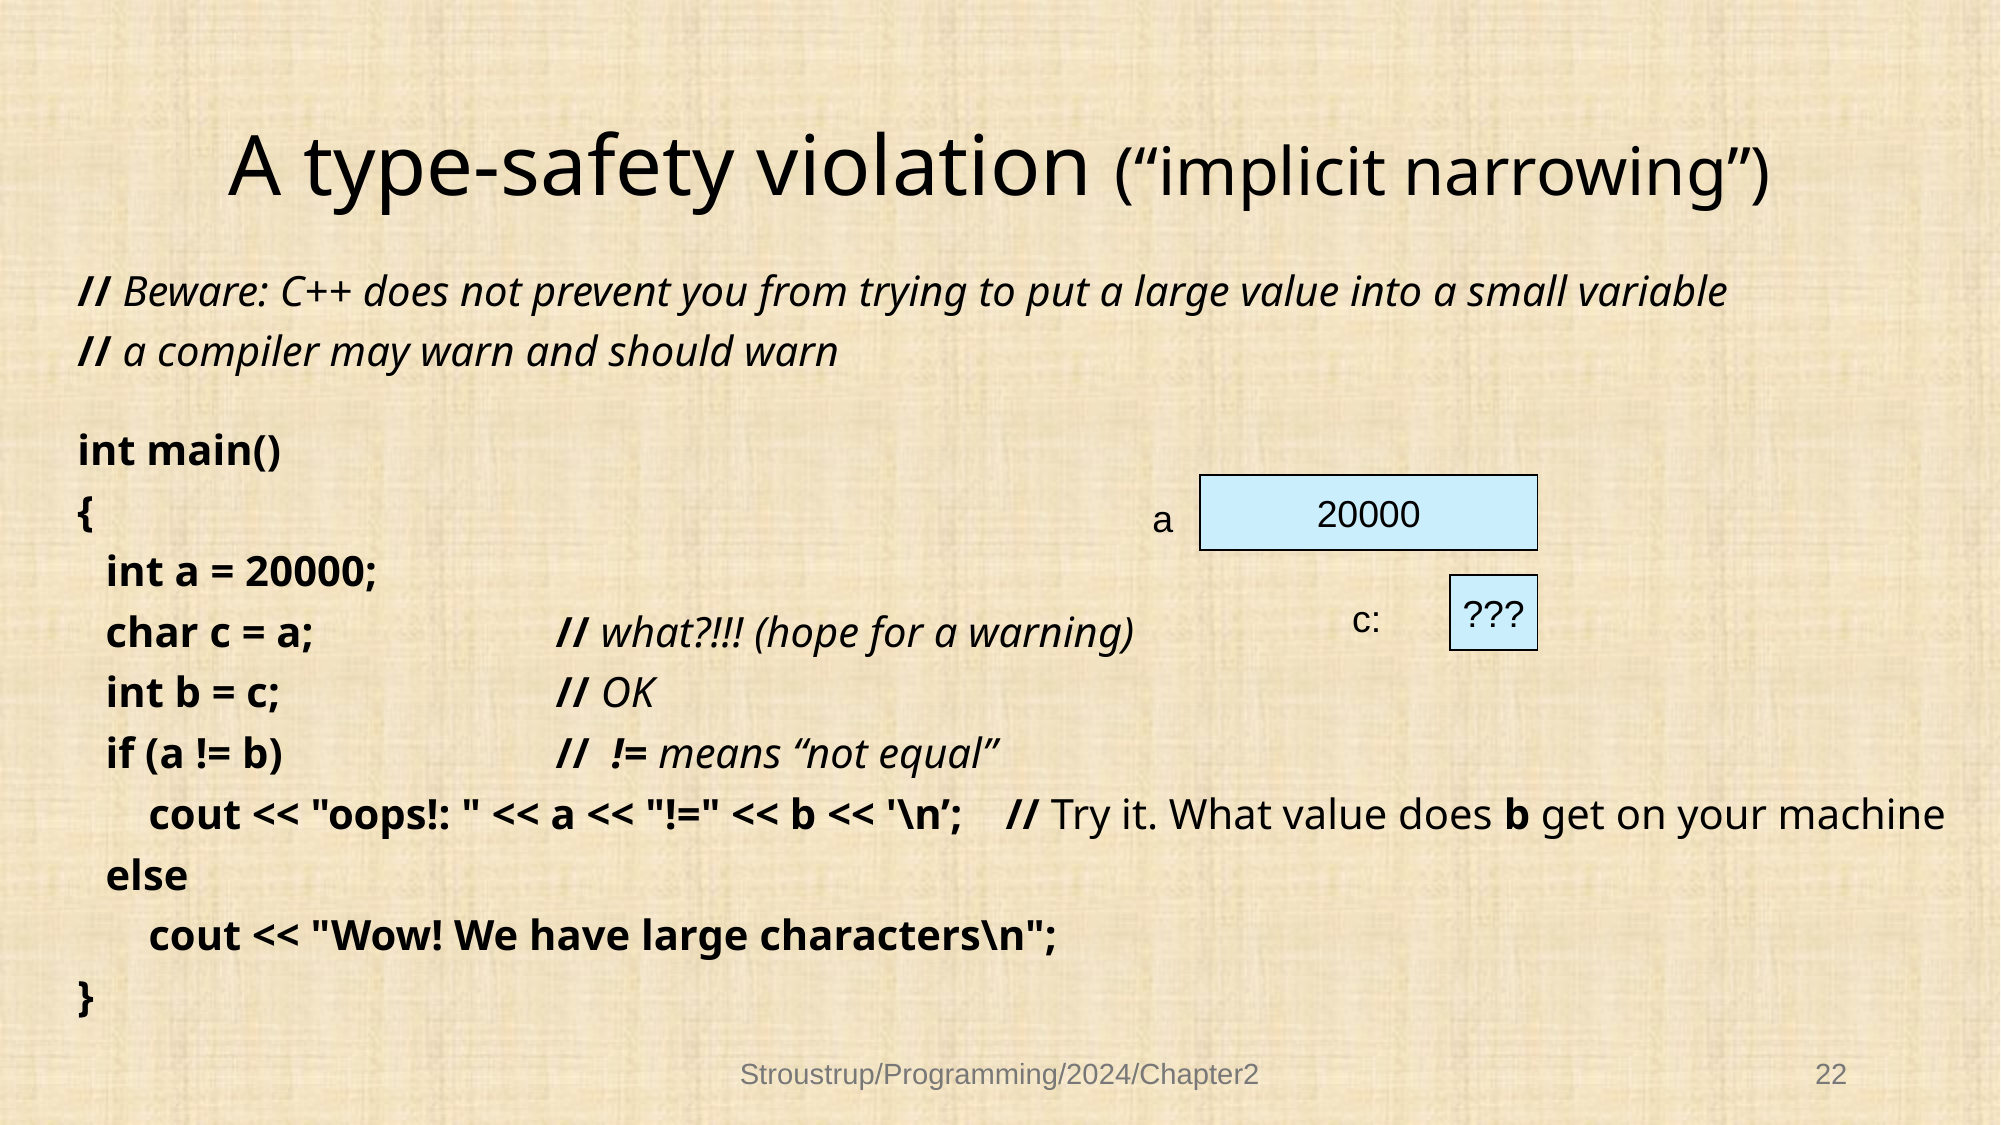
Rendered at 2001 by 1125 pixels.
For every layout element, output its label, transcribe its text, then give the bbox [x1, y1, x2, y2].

text_box c: [1337, 587, 1425, 648]
slide_number 22 [1412, 1042, 1863, 1103]
picture [0, 0, 2001, 1125]
title A type-safety violation (“implicit narrowing”) [137, 59, 1863, 262]
text_box a [1137, 487, 1263, 548]
text_box 20000 [1200, 474, 1538, 550]
footer Stroustrup/Programming/2024/Chapter2 [662, 1042, 1338, 1103]
text_box ??? [1449, 574, 1538, 650]
list // Beware: C++ does not prevent you from trying to put a large value into a small variable // a compiler may warn and should warn int main() { int a = 20000; char c = a; // what?!!! (hope for a warning) int b = c; // OK if (a != b) // != means “not equal” cout << "oops!: " << a << "!=" << b << '\n’; // Try it. What value does b get on your machine else cout << "Wow! We have large characters\n"; } [62, 262, 1975, 1125]
